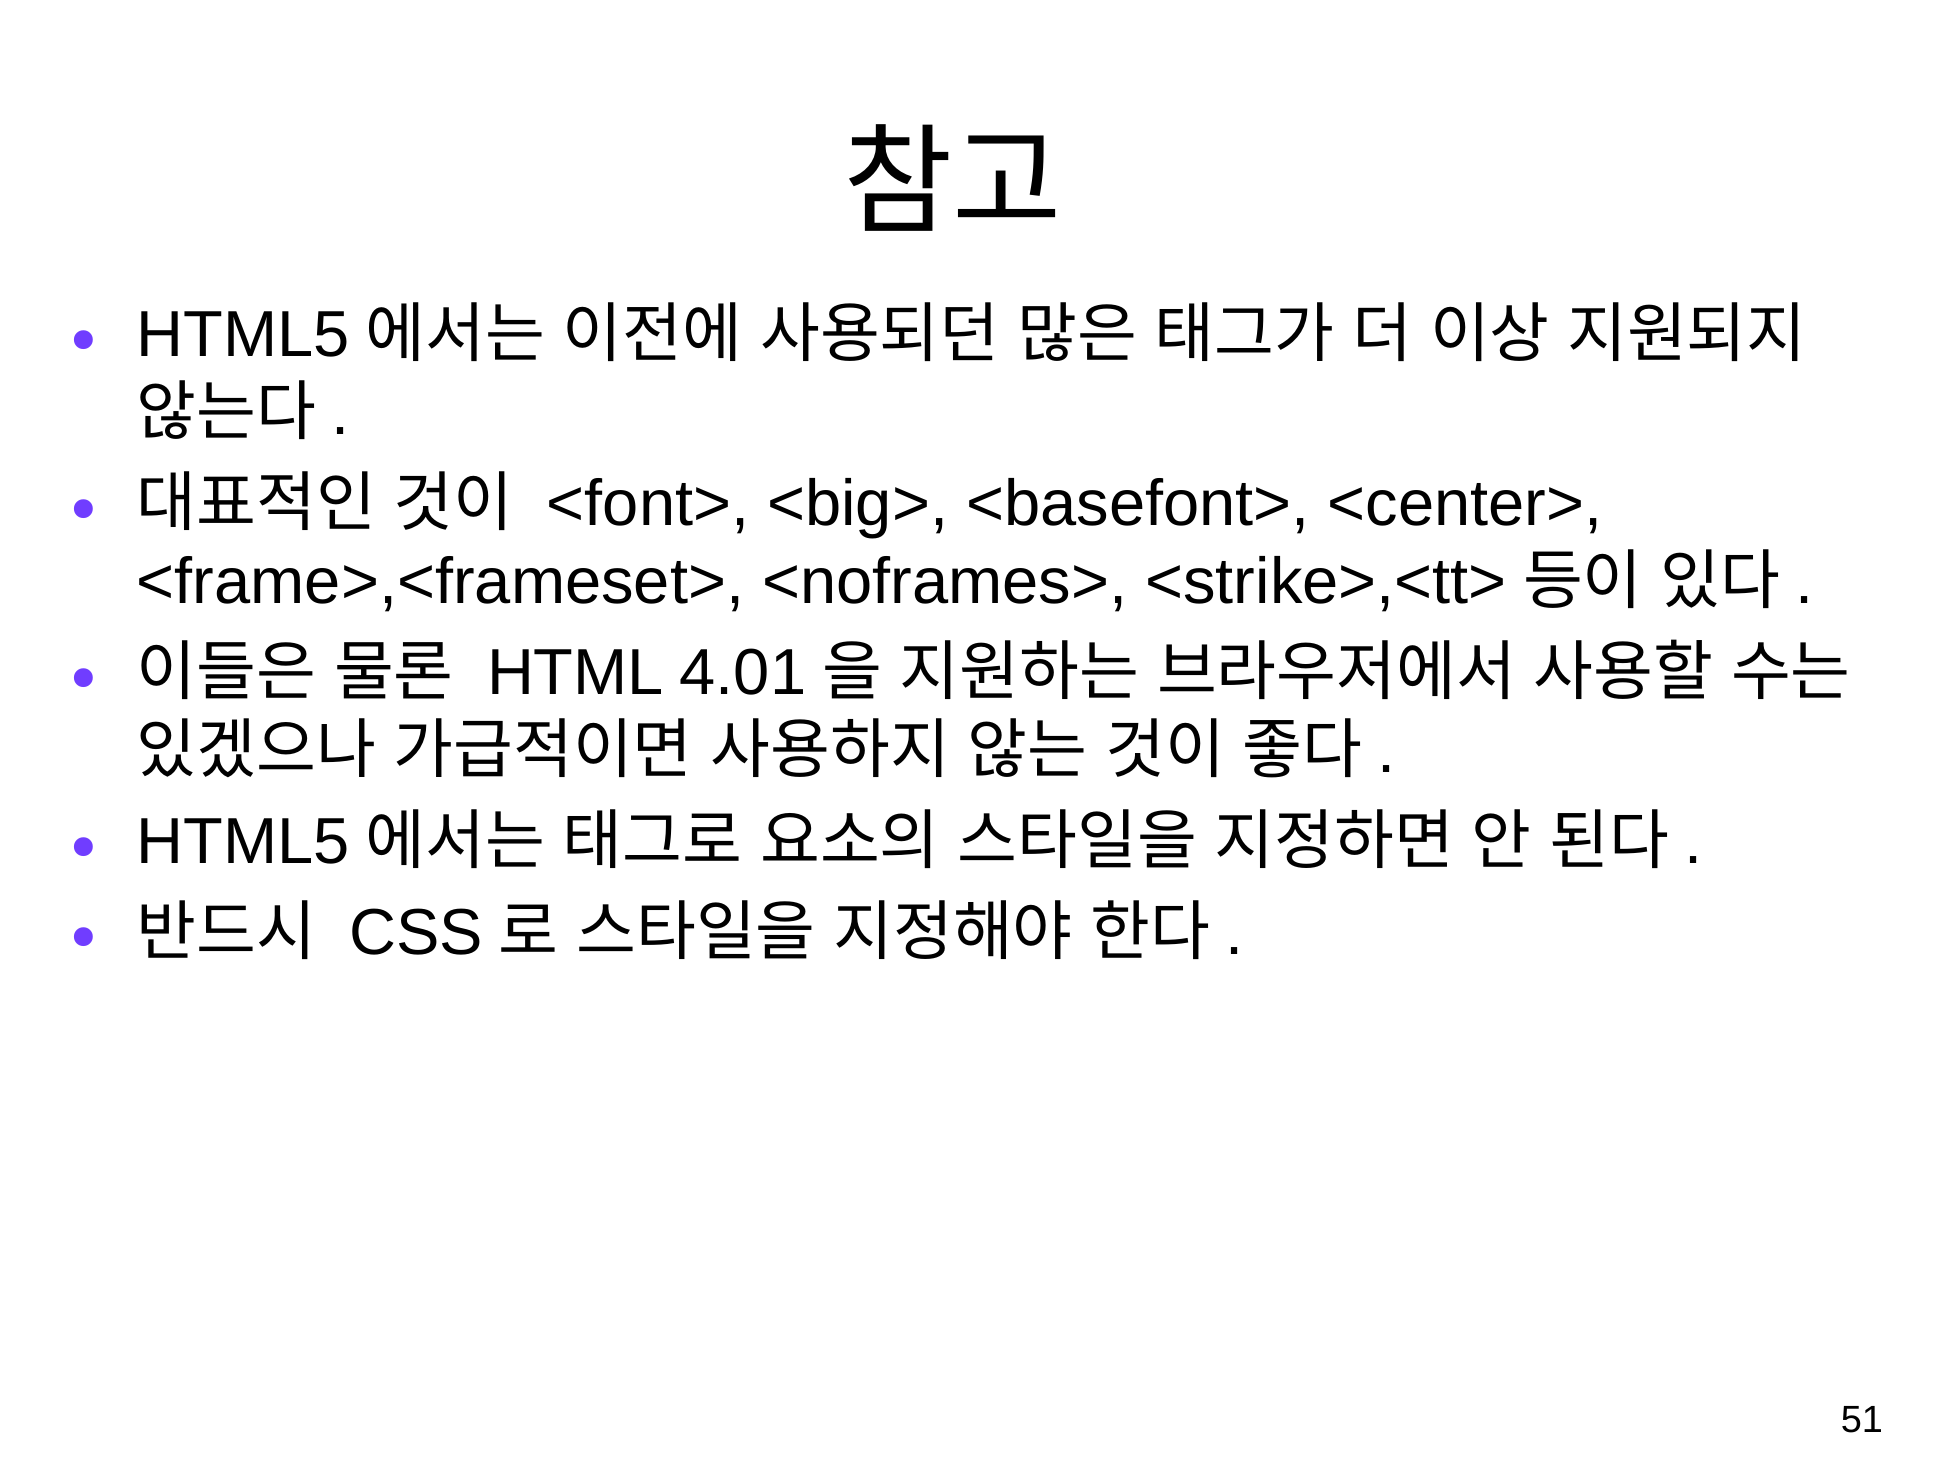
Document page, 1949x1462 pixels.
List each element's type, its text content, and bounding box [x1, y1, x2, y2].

list HTML5에서는 이전에 사용되던 많은 태그가 더 이상 지원되지 않는다. 대표적인 것이 <font>, <big>, <basefont>, <center>, <frame>,<frameset>, <noframes>, <strike>,<tt>등이 있다. 이들은 물론 HTML 4.01을 지원하는 브라우저에서 사용할 수는 있겠으나 가급적이면 사용하지 않는 것이 좋다. HTML5에서는 태그로 요소의 스타일을 지정하면 안 된다. 반드시 CSS로 스타일을 지정해야 한다. [48, 284, 1897, 1343]
slide_number 51 [1496, 1372, 1899, 1462]
title 참고 [156, 92, 1749, 255]
